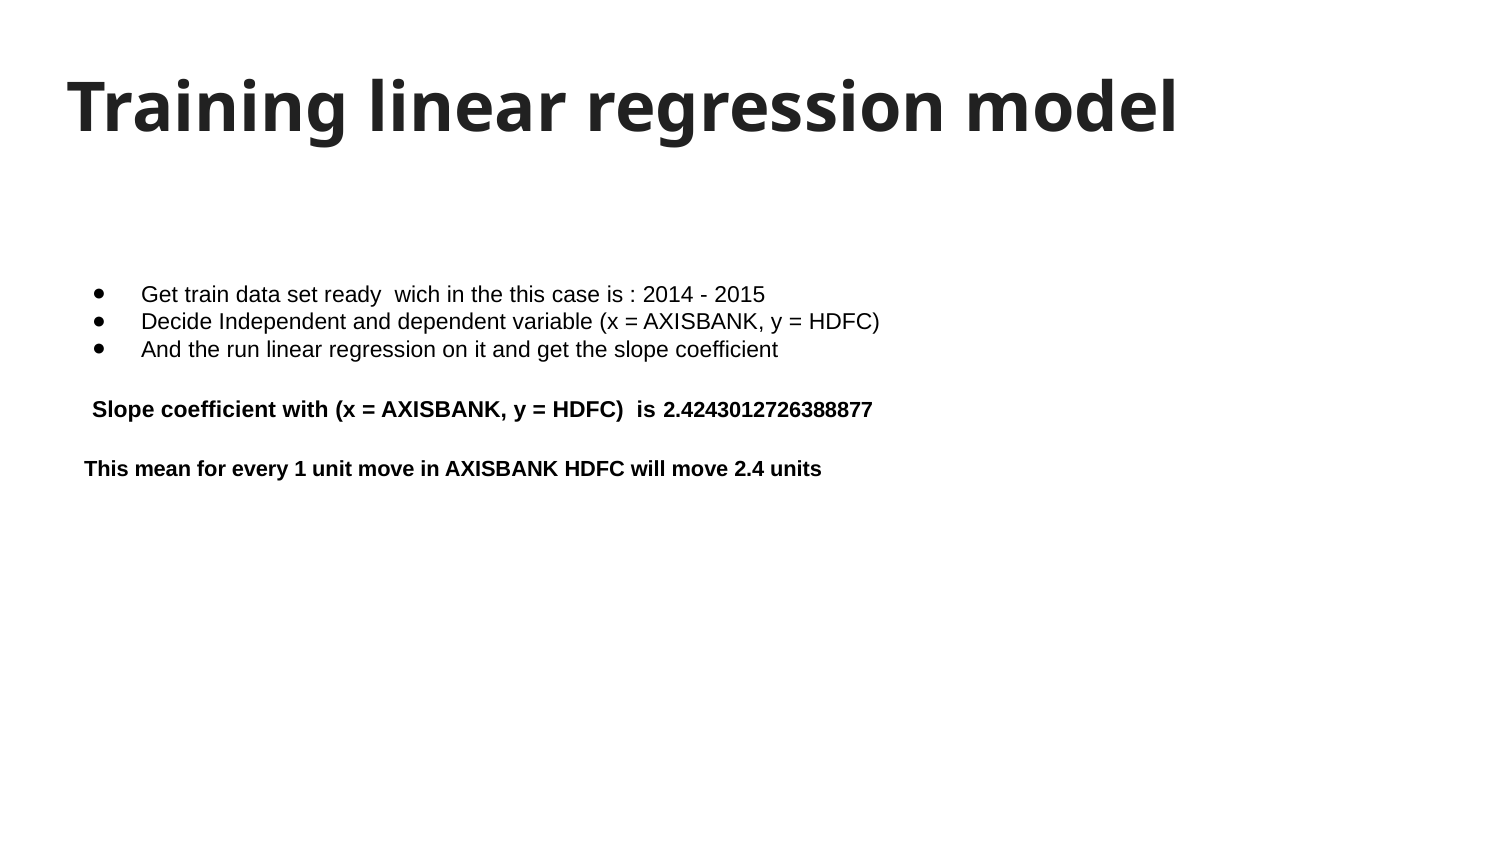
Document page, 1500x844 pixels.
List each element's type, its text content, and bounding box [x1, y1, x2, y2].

title Training linear regression model [51, 48, 1449, 180]
list Get train data set ready wich in the this case is : 2014 - 2015 Decide Independent and dependent variable (x = AXISBANK, y = HDFC) And the run linear regression on it and get the slope coefficient Slope coefficient with (x = AXISBANK, y = HDFC) is 2.4243012726388877 This mean for every 1 unit move in AXISBANK HDFC will move 2.4 units [51, 264, 1449, 515]
